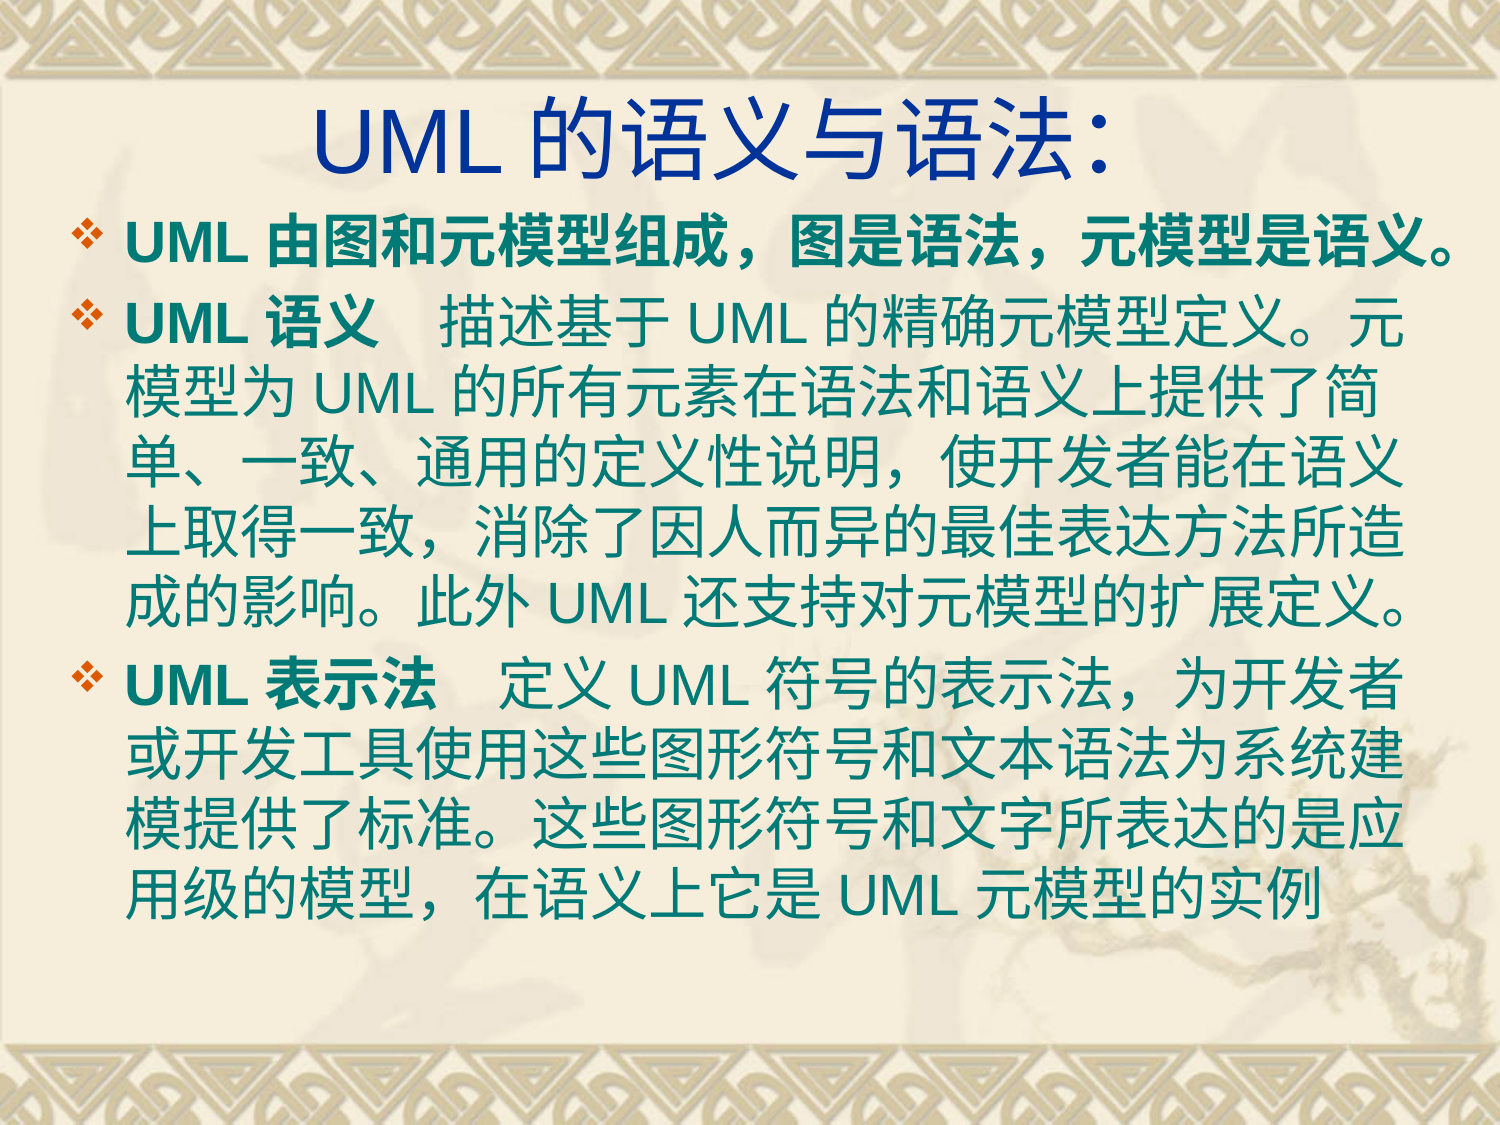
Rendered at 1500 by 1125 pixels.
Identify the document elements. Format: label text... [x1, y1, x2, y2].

picture [0, 0, 1500, 1125]
title UML的语义与语法： [64, 42, 1416, 196]
list UML由图和元模型组成，图是语法，元模型是语义。 UML语义 描述基于UML的精确元模型定义。元模型为UML的所有元素在语法和语义上提供了简单、一致、通用的定义性说明，使开发者能在语义上取得一致，消除了因人而异的最佳表达方法所造成的影响。此外UML还支持对元模型的扩展定义。 UML表示法 定义UML符号的表示法，为开发者或开发工具使用这些图形符号和文本语法为系统建模提供了标准。这些图形符号和文字所表达的是应用级的模型，在语义上它是UML元模型的实例 [52, 196, 1455, 966]
